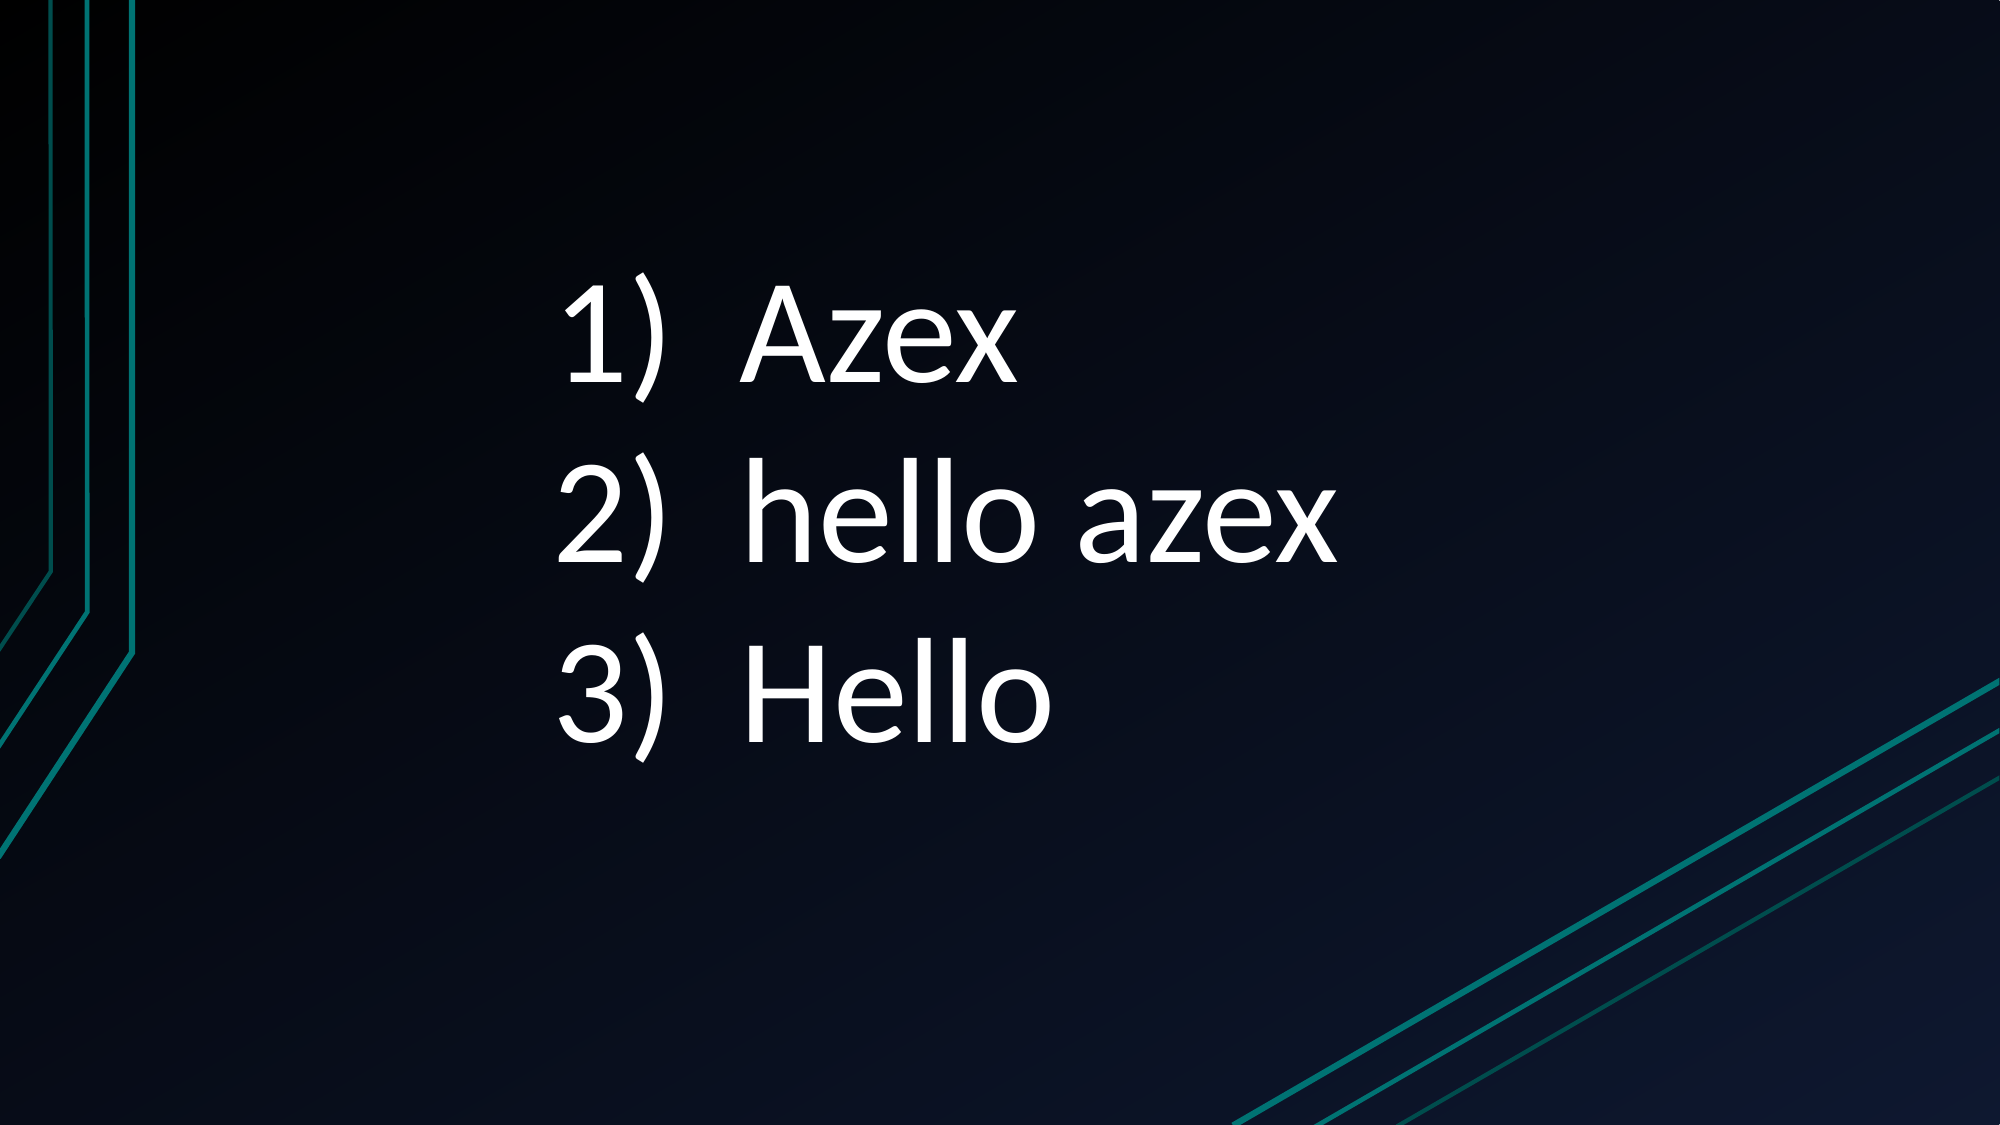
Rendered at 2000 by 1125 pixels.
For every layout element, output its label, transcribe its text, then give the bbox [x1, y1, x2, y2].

text_box Azex hello azex Hello [537, 224, 1400, 780]
